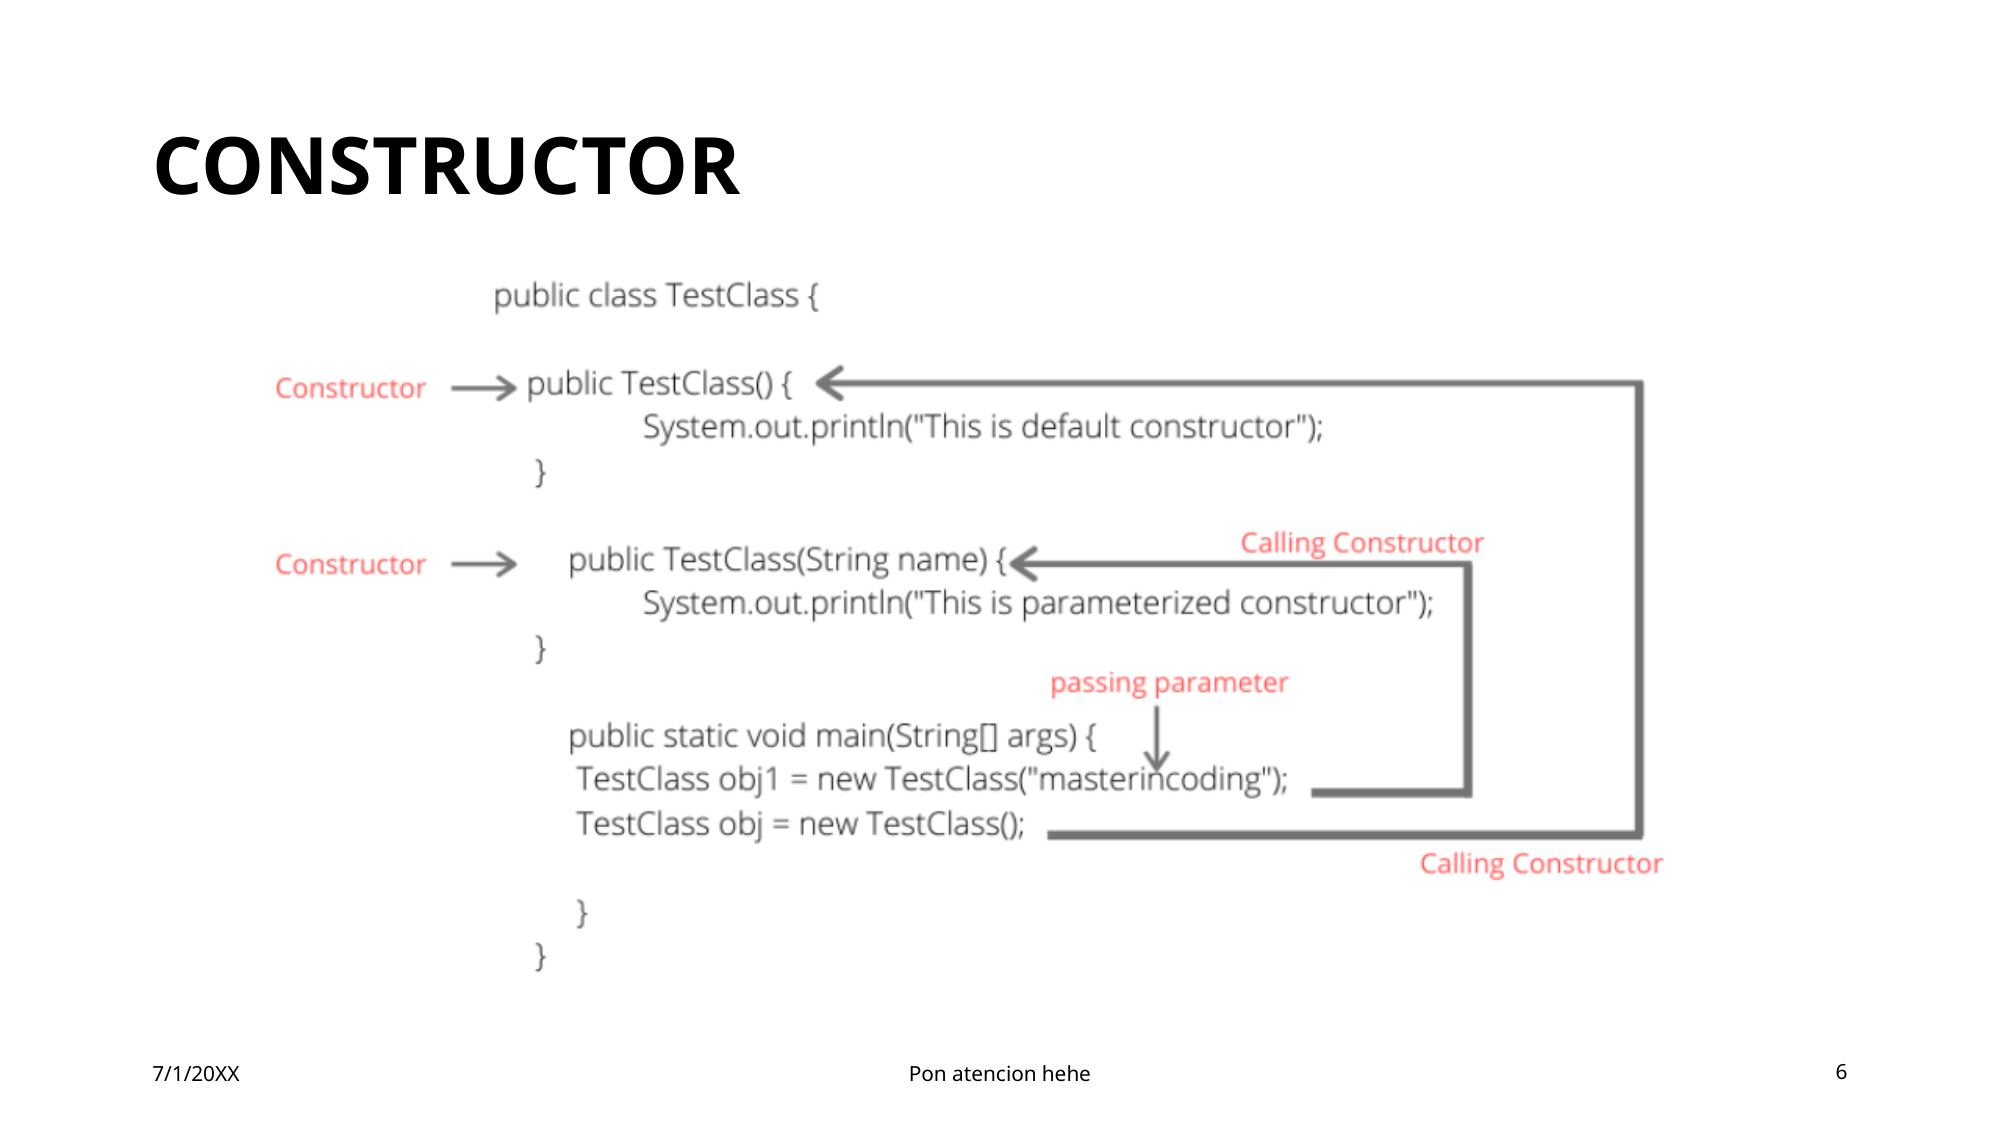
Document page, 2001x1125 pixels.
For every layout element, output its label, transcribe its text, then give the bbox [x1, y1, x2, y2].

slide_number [137, 1042, 588, 1103]
title constructor [137, 59, 1863, 278]
picture [205, 237, 1745, 993]
footer Pon atencion hehe [662, 1042, 1338, 1103]
slide_number 6 [1412, 1042, 1863, 1103]
